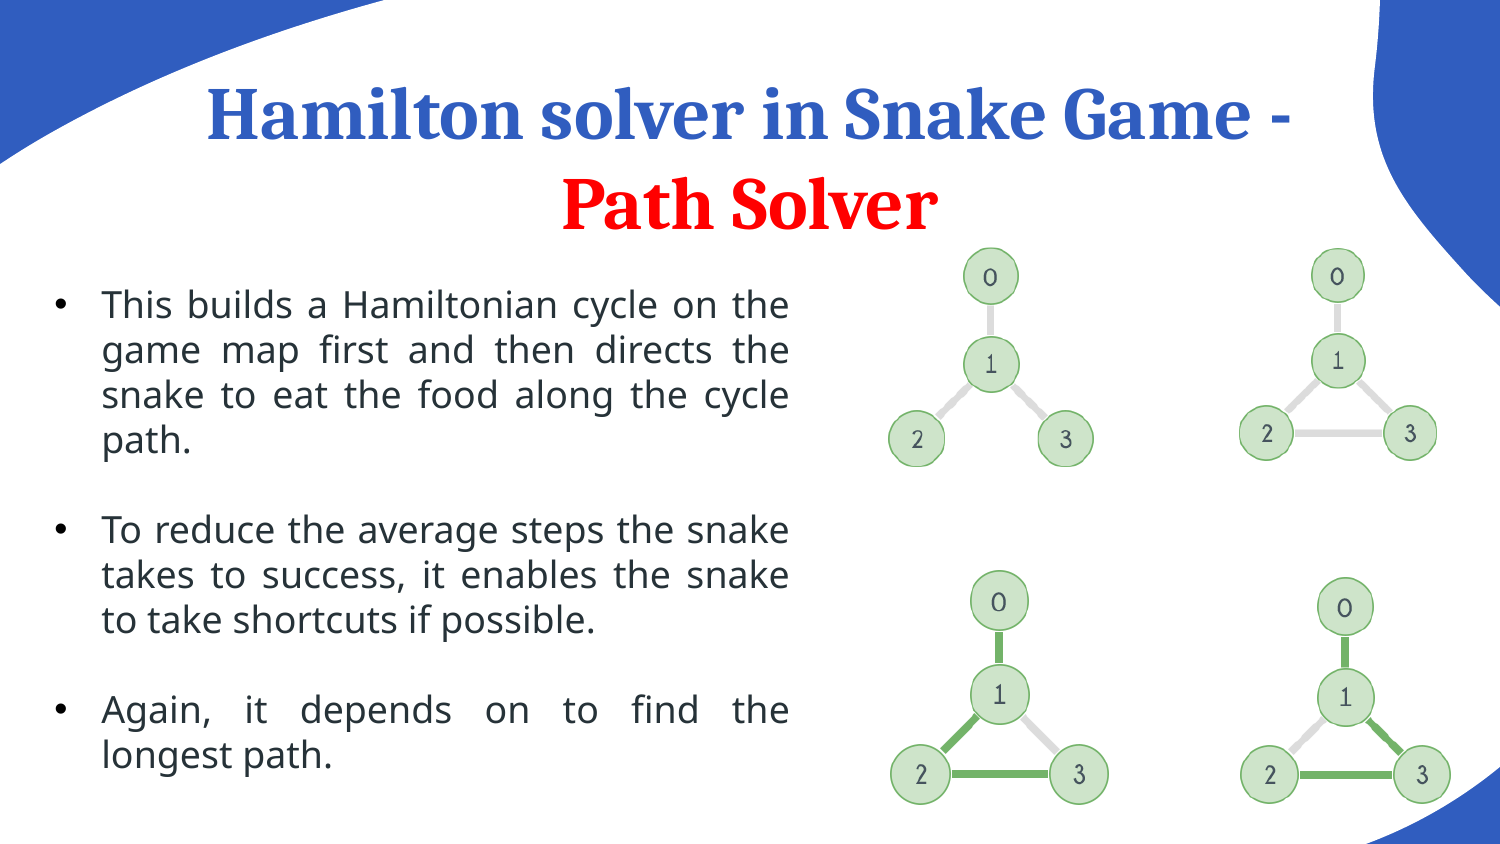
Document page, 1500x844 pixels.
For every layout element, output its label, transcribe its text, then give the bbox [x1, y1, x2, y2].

picture [1214, 558, 1461, 832]
title Hamilton solver in Snake Game - Path Solver [168, 49, 1332, 262]
text_box This builds a Hamiltonian cycle on the game map first and then directs the snake to eat the food along the cycle path. To reduce the average steps the snake takes to success, it enables the snake to take shortcuts if possible. Again, it depends on to find the longest path. [39, 273, 806, 819]
picture [1214, 233, 1461, 482]
picture [864, 558, 1116, 814]
picture [864, 233, 1102, 473]
